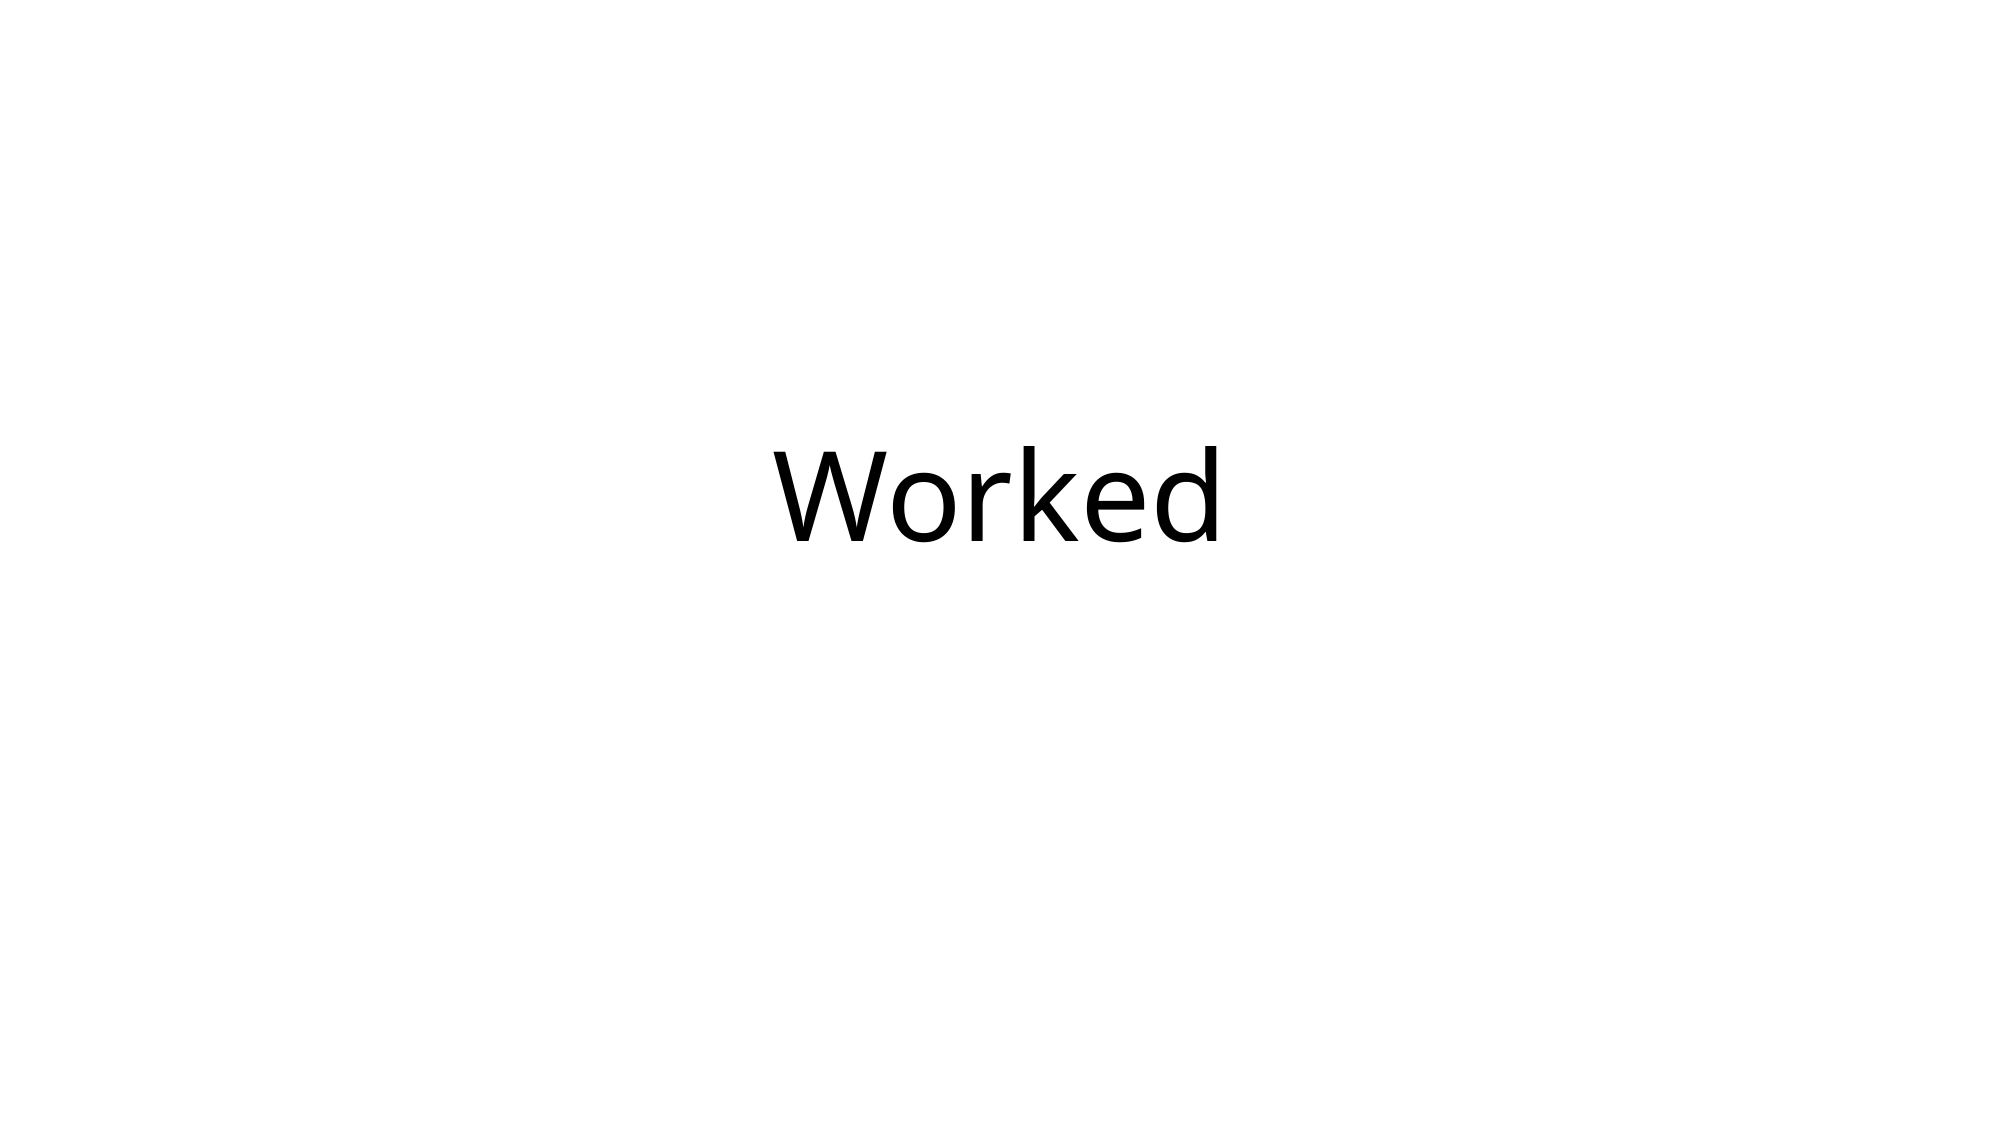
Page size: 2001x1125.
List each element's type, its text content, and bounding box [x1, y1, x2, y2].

title Worked [249, 184, 1750, 576]
